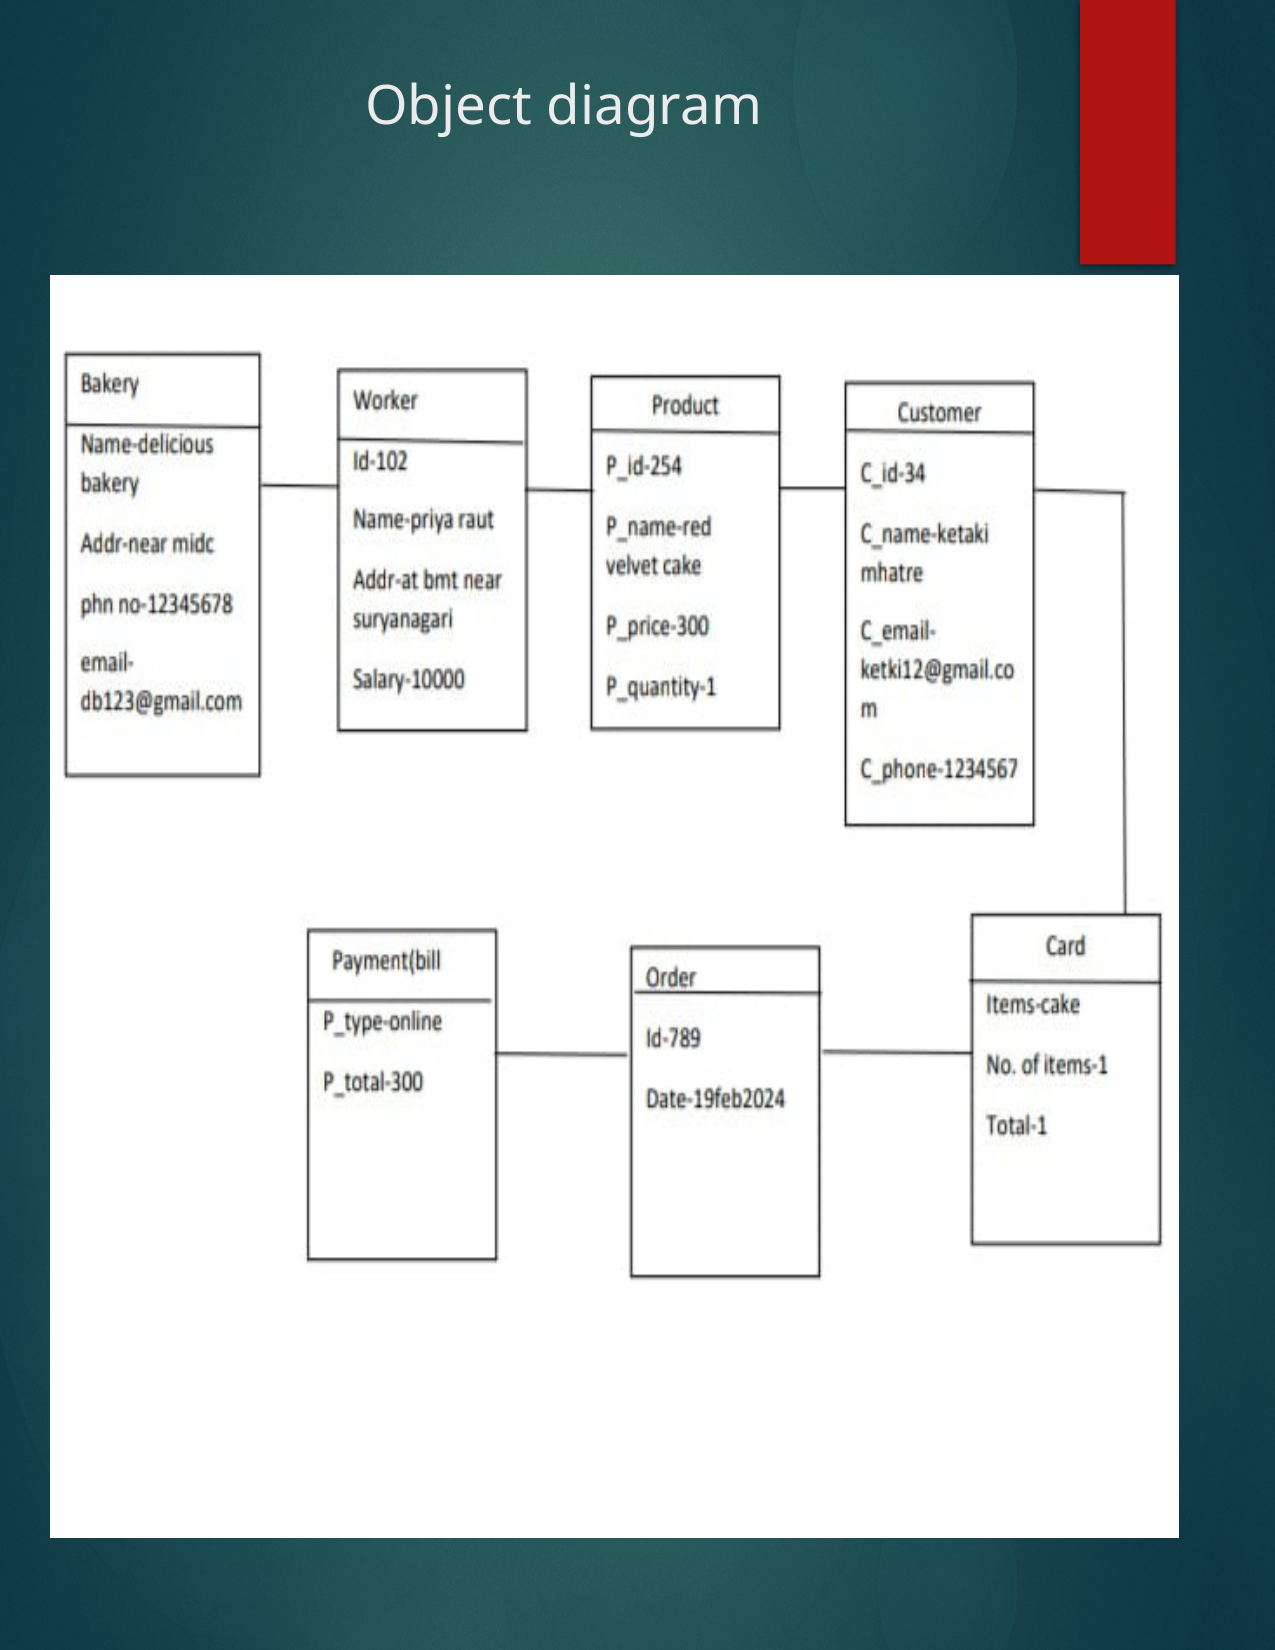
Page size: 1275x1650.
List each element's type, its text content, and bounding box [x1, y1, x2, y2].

title Object diagram [350, 62, 1000, 144]
picture [49, 274, 1213, 1538]
